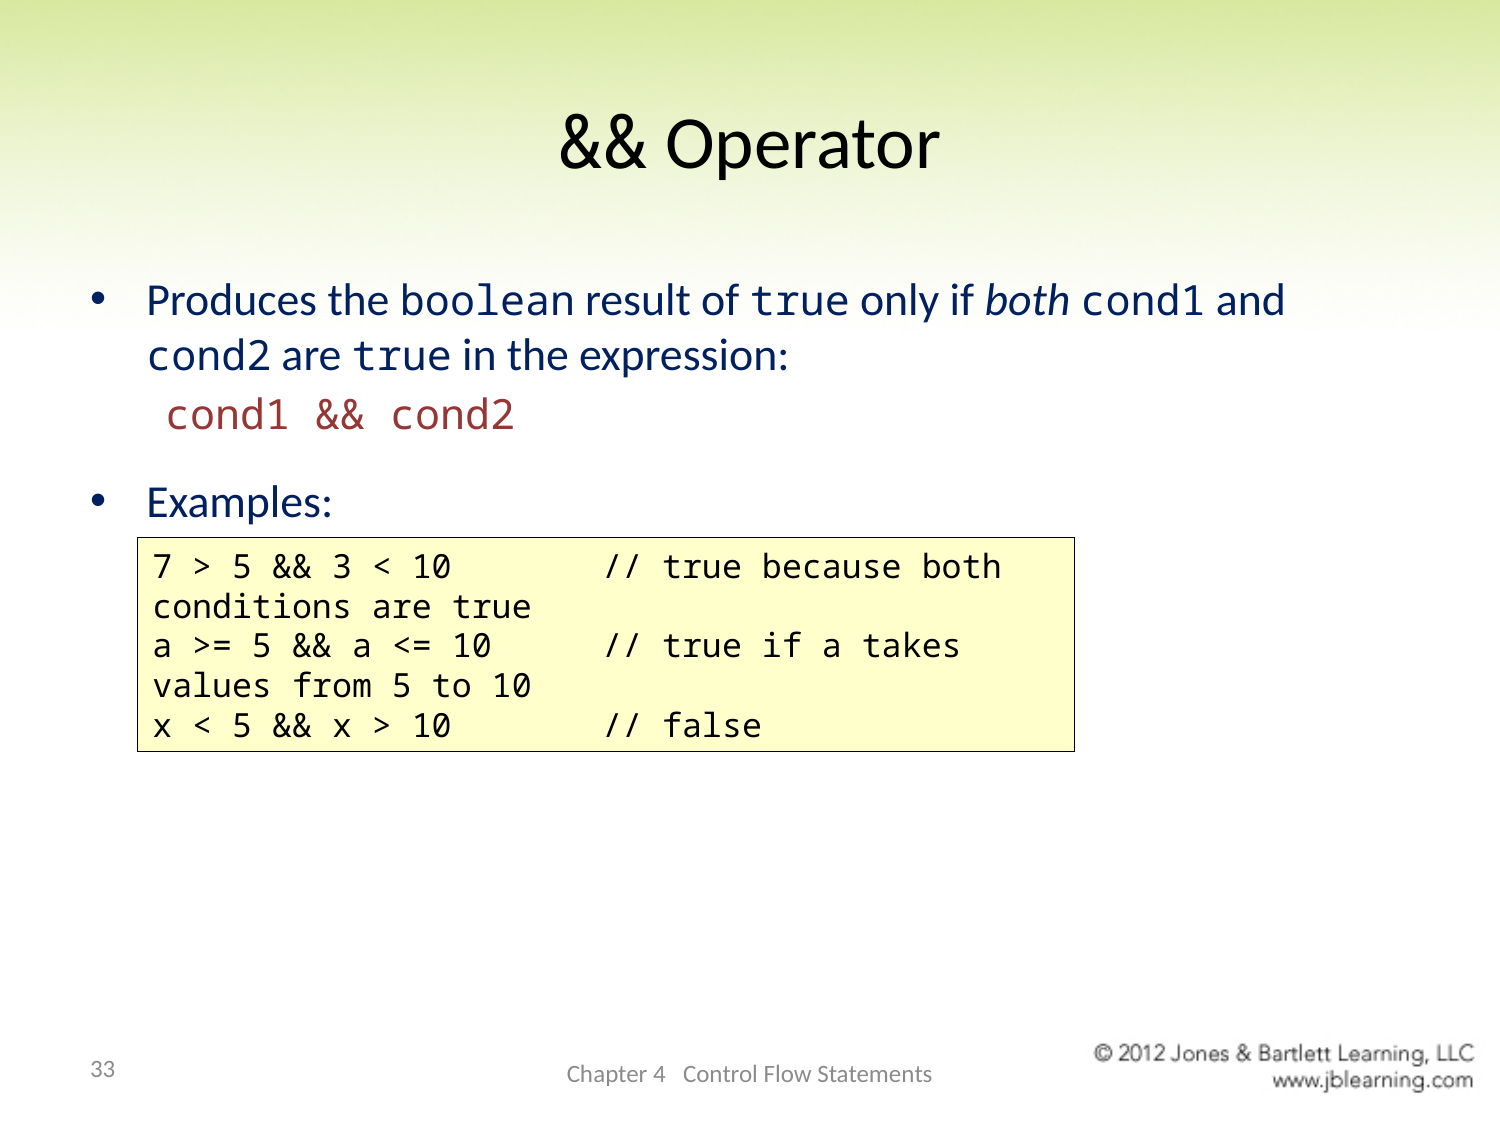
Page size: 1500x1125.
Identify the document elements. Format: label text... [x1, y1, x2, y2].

list Produces the boolean result of true only if both cond1 and cond2 are true in the expression: cond1 && cond2 Examples: [75, 262, 1425, 1005]
footer Chapter 4 Control Flow Statements [512, 1042, 988, 1103]
slide_number 33 [75, 1037, 425, 1098]
title && Operator [75, 45, 1425, 233]
picture [0, 0, 1500, 1125]
text_box 7 > 5 && 3 < 10 // true because both conditions are true a >= 5 && a <= 10 // true if a takes values from 5 to 10 x < 5 && x > 10 // false [137, 537, 1075, 752]
